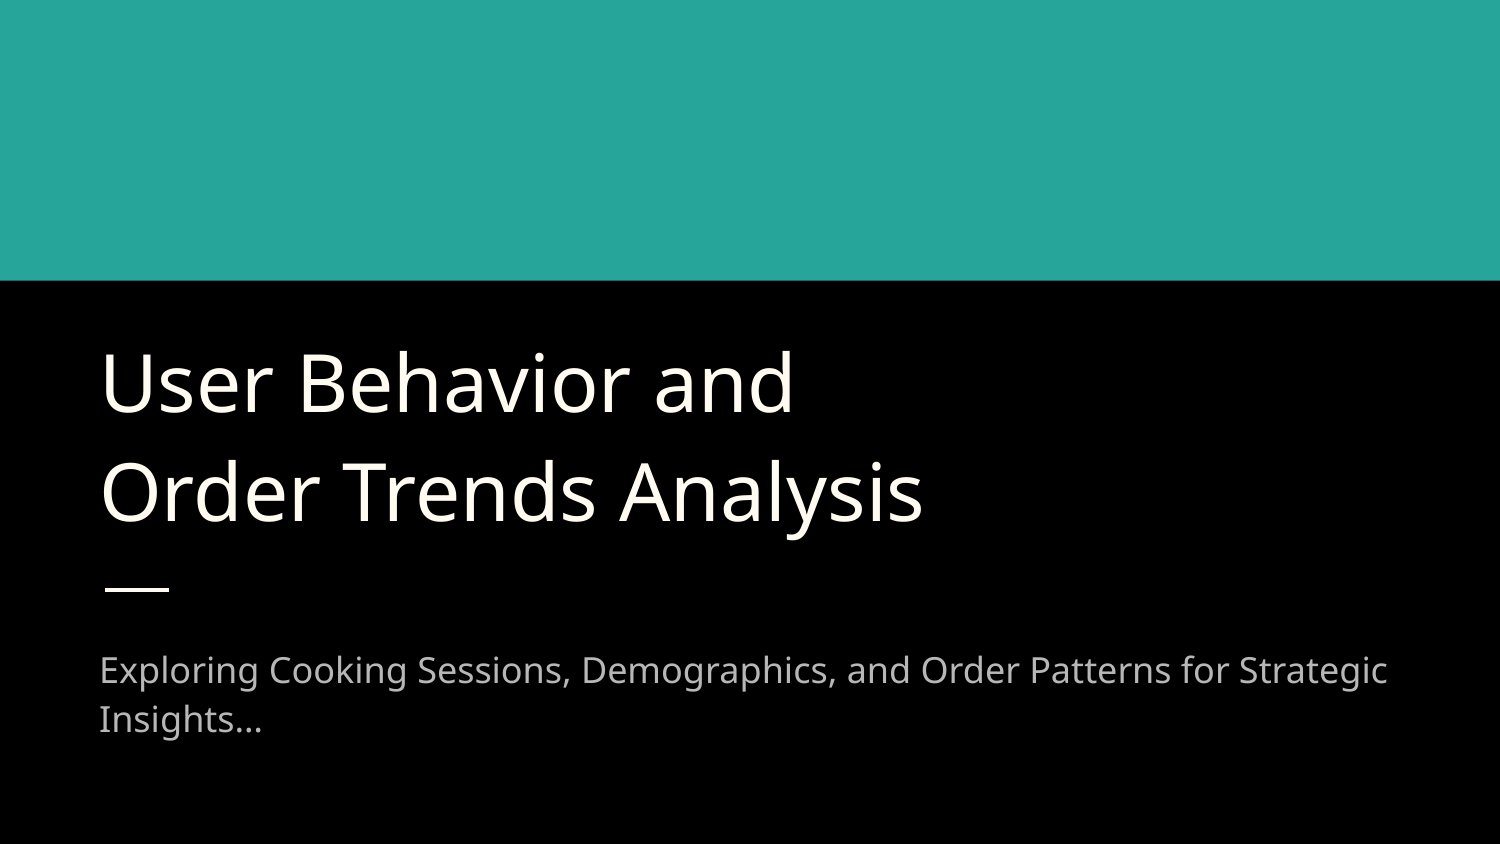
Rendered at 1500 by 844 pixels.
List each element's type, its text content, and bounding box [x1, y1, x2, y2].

subtitle Exploring Cooking Sessions, Demographics, and Order Patterns for Strategic Insights… [84, 630, 1416, 760]
title User Behavior and Order Trends Analysis [84, 310, 1416, 561]
